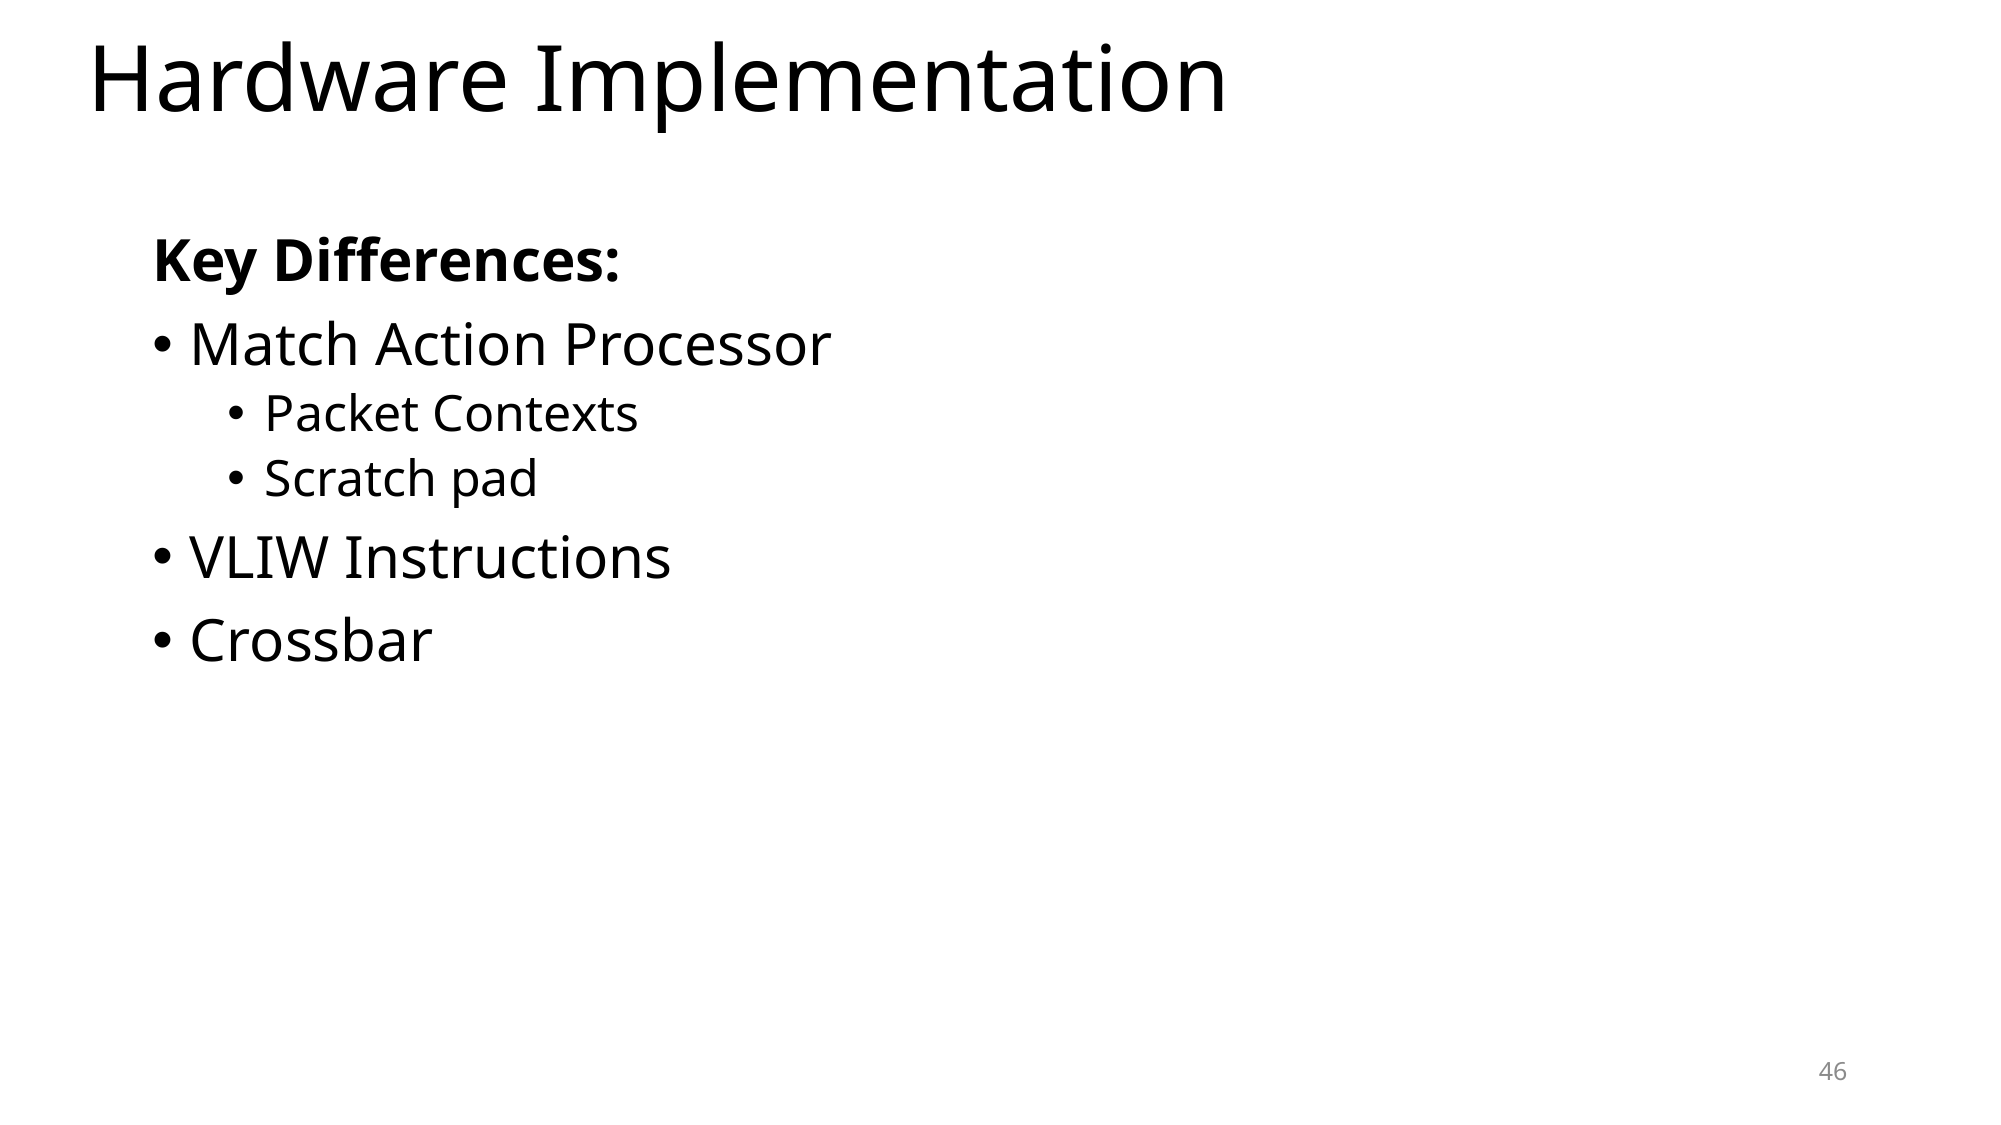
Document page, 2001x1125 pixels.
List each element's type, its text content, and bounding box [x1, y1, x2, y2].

slide_number 46 [1412, 1042, 1863, 1103]
title Hardware Implementation [72, 2, 1798, 162]
list Key Differences: Match Action Processor Packet Contexts Scratch pad VLIW Instructions Crossbar [137, 223, 988, 1014]
